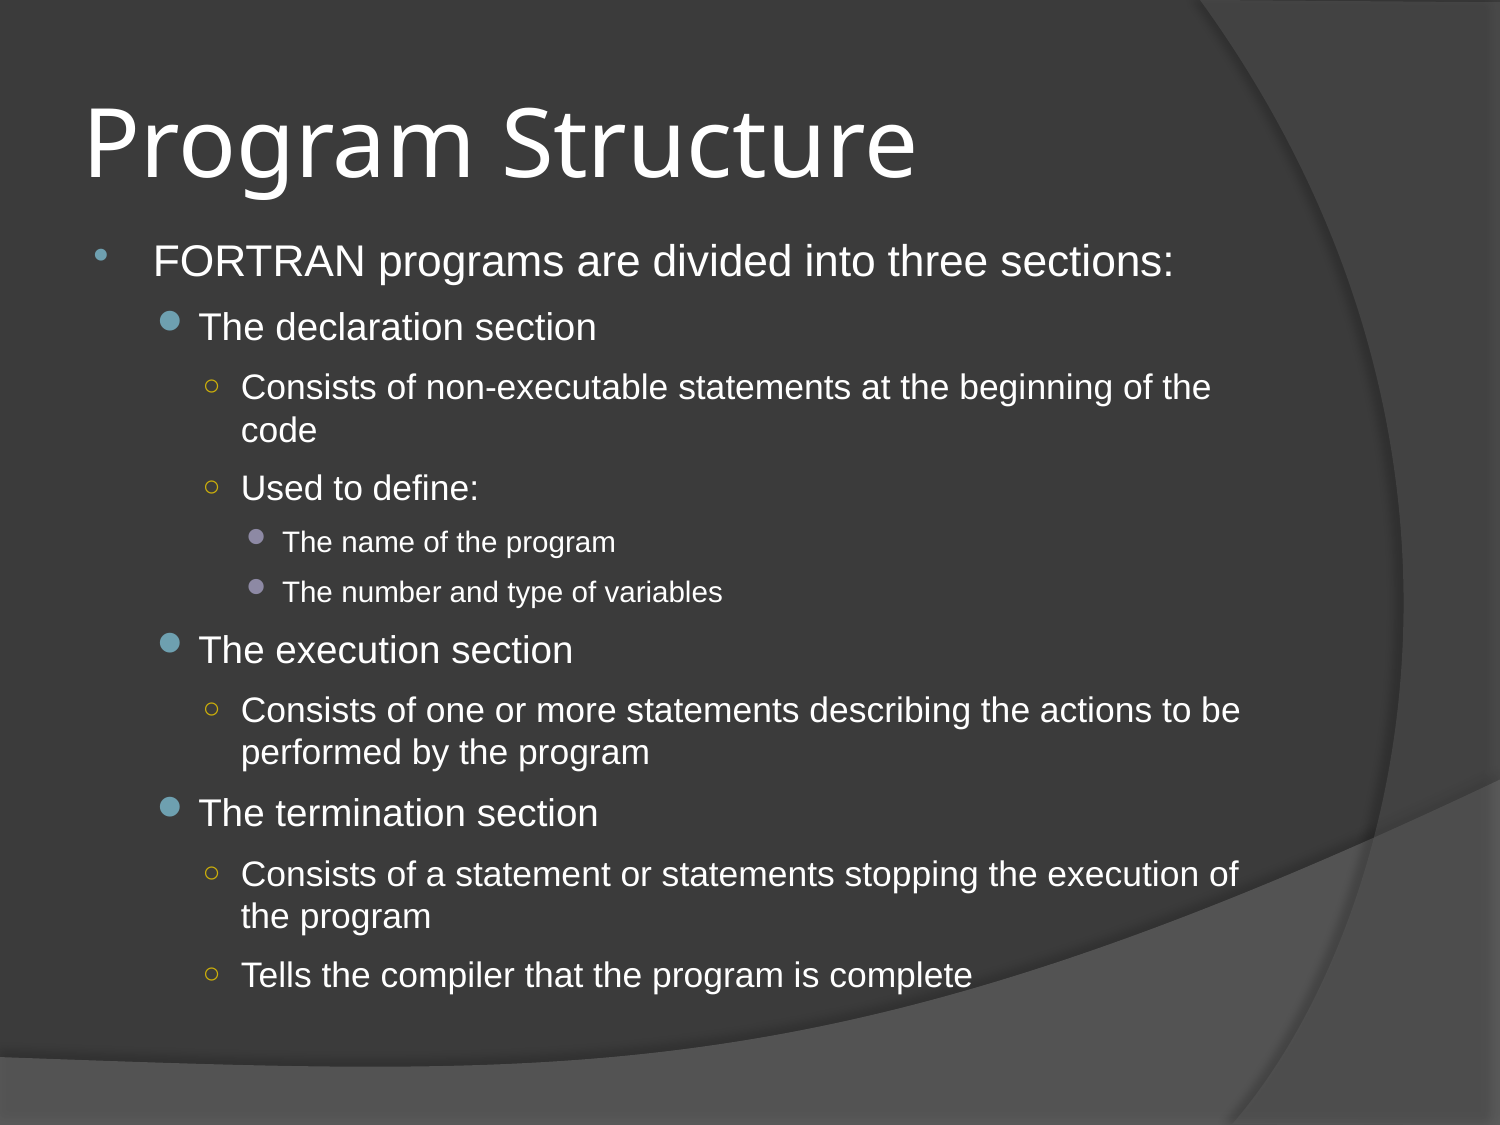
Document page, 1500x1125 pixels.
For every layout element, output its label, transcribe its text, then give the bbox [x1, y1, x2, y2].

list FORTRAN programs are divided into three sections: The declaration section Consists of non-executable statements at the beginning of the code Used to define: The name of the program The number and type of variables The execution section Consists of one or more statements describing the actions to be performed by the program The termination section Consists of a statement or statements stopping the execution of the program Tells the compiler that the program is complete [75, 224, 1300, 1005]
title Program Structure [75, 45, 1300, 224]
